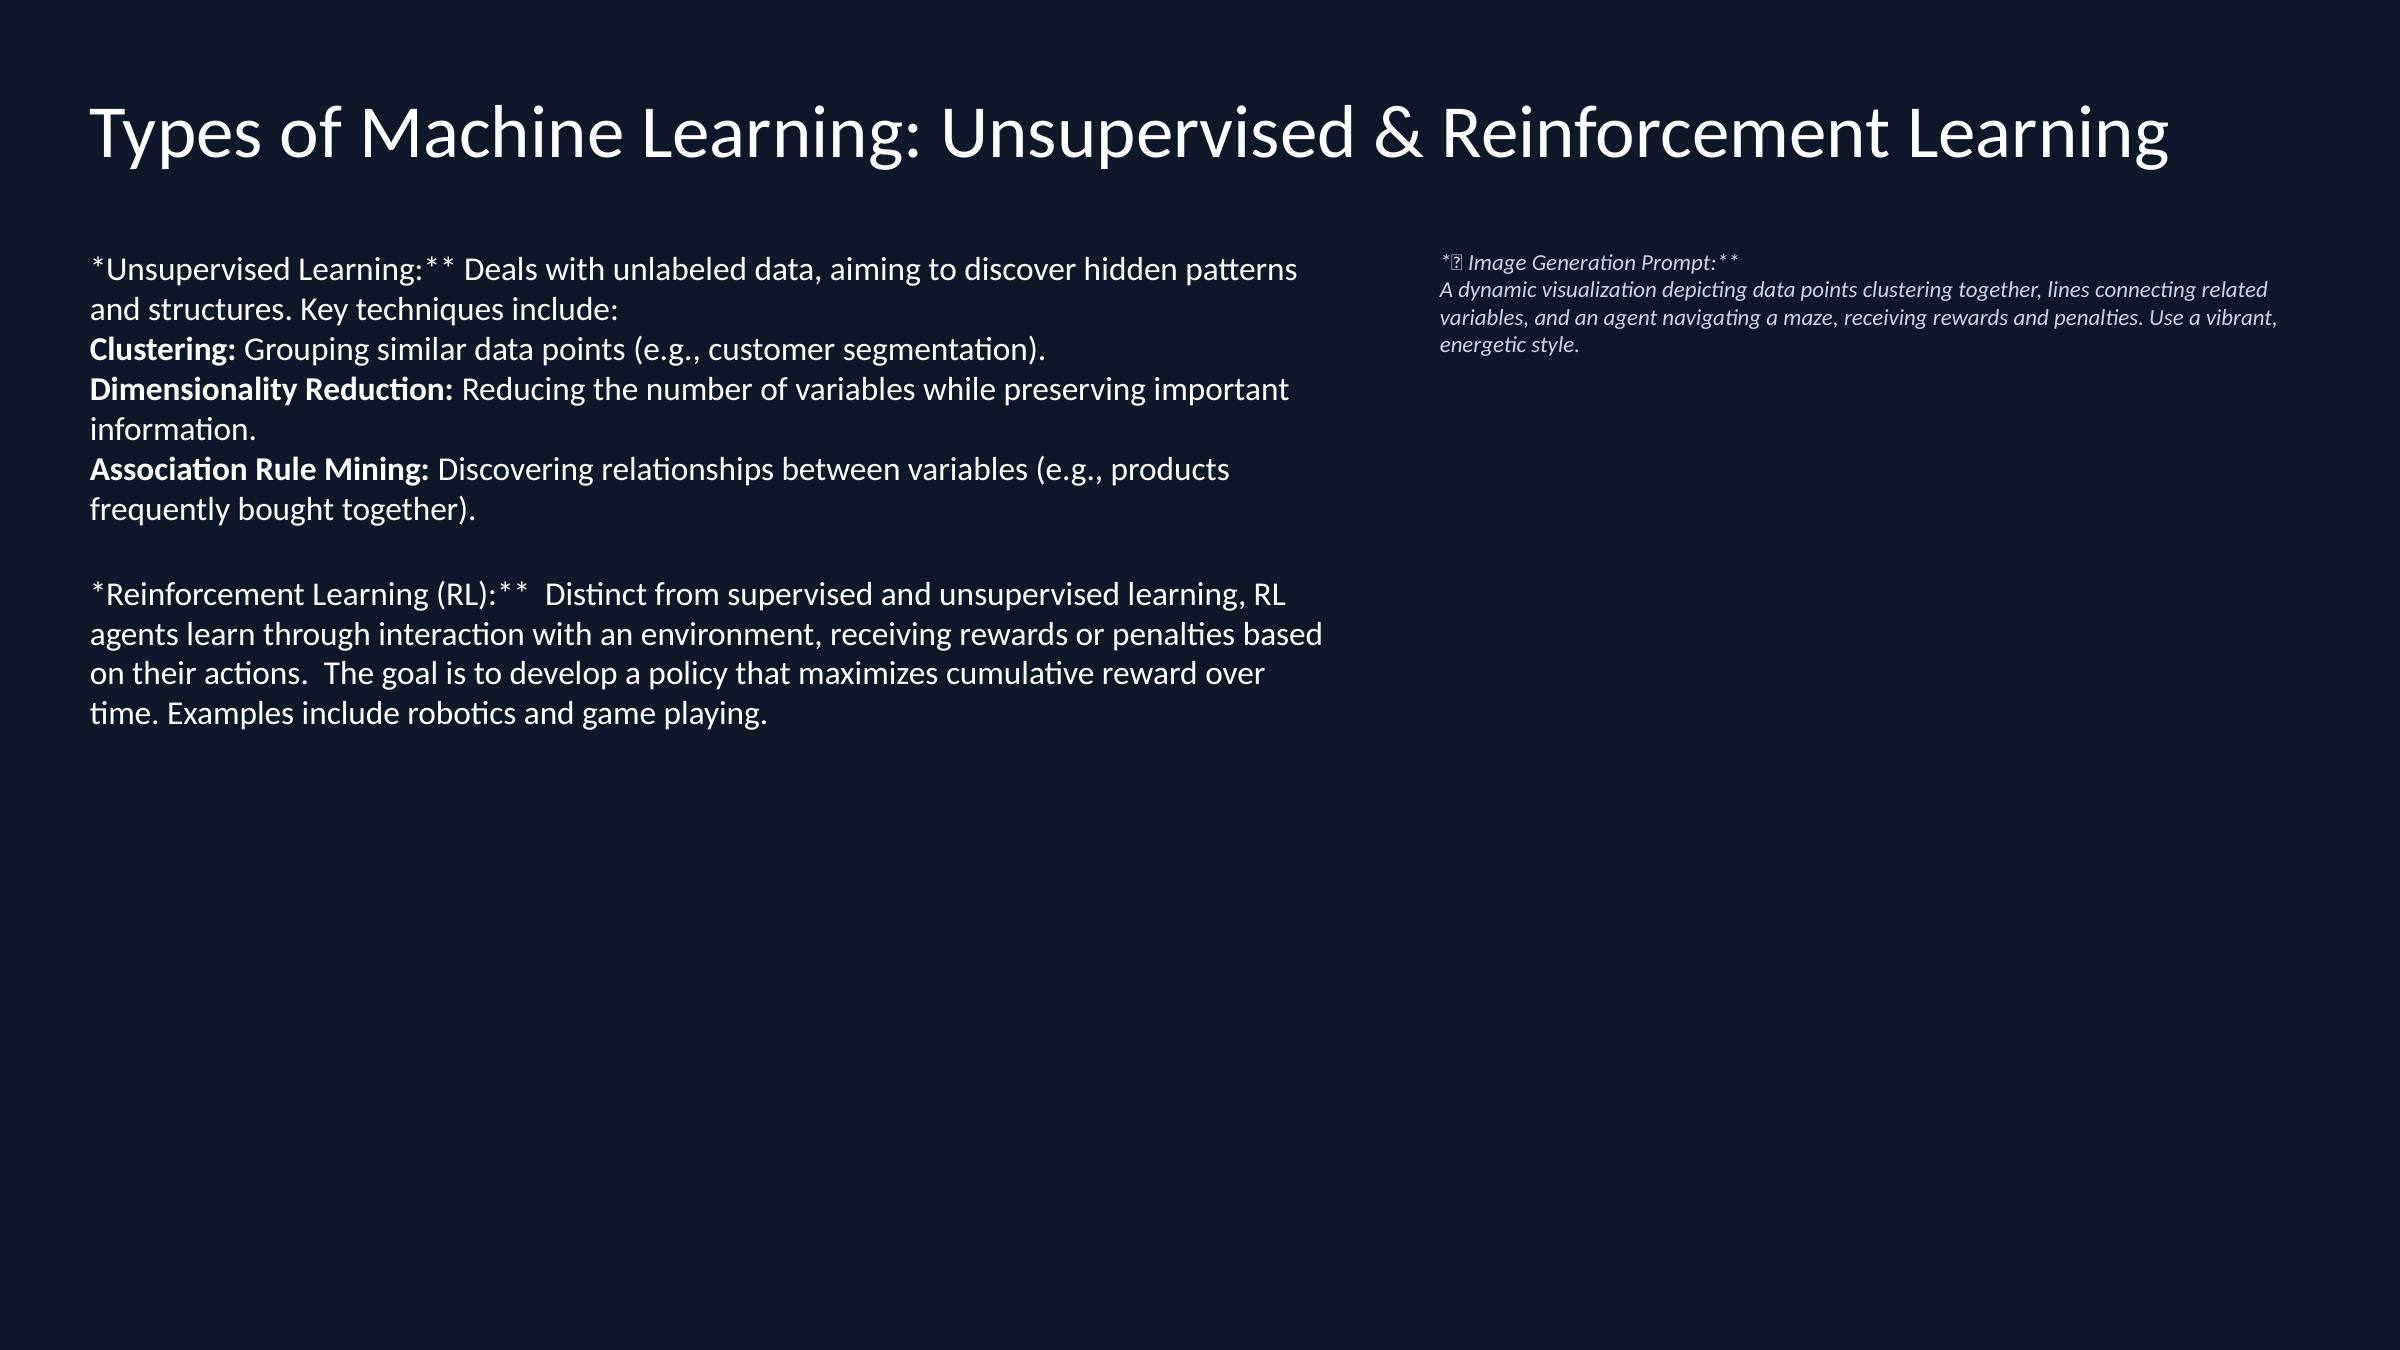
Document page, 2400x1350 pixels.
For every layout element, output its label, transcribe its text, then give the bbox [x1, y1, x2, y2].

text_box Types of Machine Learning: Unsupervised & Reinforcement Learning [74, 29, 2325, 180]
text_box *🎨 Image Generation Prompt:** A dynamic visualization depicting data points clustering together, lines connecting related variables, and an agent navigating a maze, receiving rewards and penalties. Use a vibrant, energetic style. [1424, 194, 2325, 365]
text_box *Unsupervised Learning:** Deals with unlabeled data, aiming to discover hidden patterns and structures. Key techniques include: Clustering: Grouping similar data points (e.g., customer segmentation). Dimensionality Reduction: Reducing the number of variables while preserving important information. Association Rule Mining: Discovering relationships between variables (e.g., products frequently bought together). *Reinforcement Learning (RL):** Distinct from supervised and unsupervised learning, RL agents learn through interaction with an environment, receiving rewards or penalties based on their actions. The goal is to develop a policy that maximizes cumulative reward over time. Examples include robotics and game playing. [74, 194, 1350, 739]
